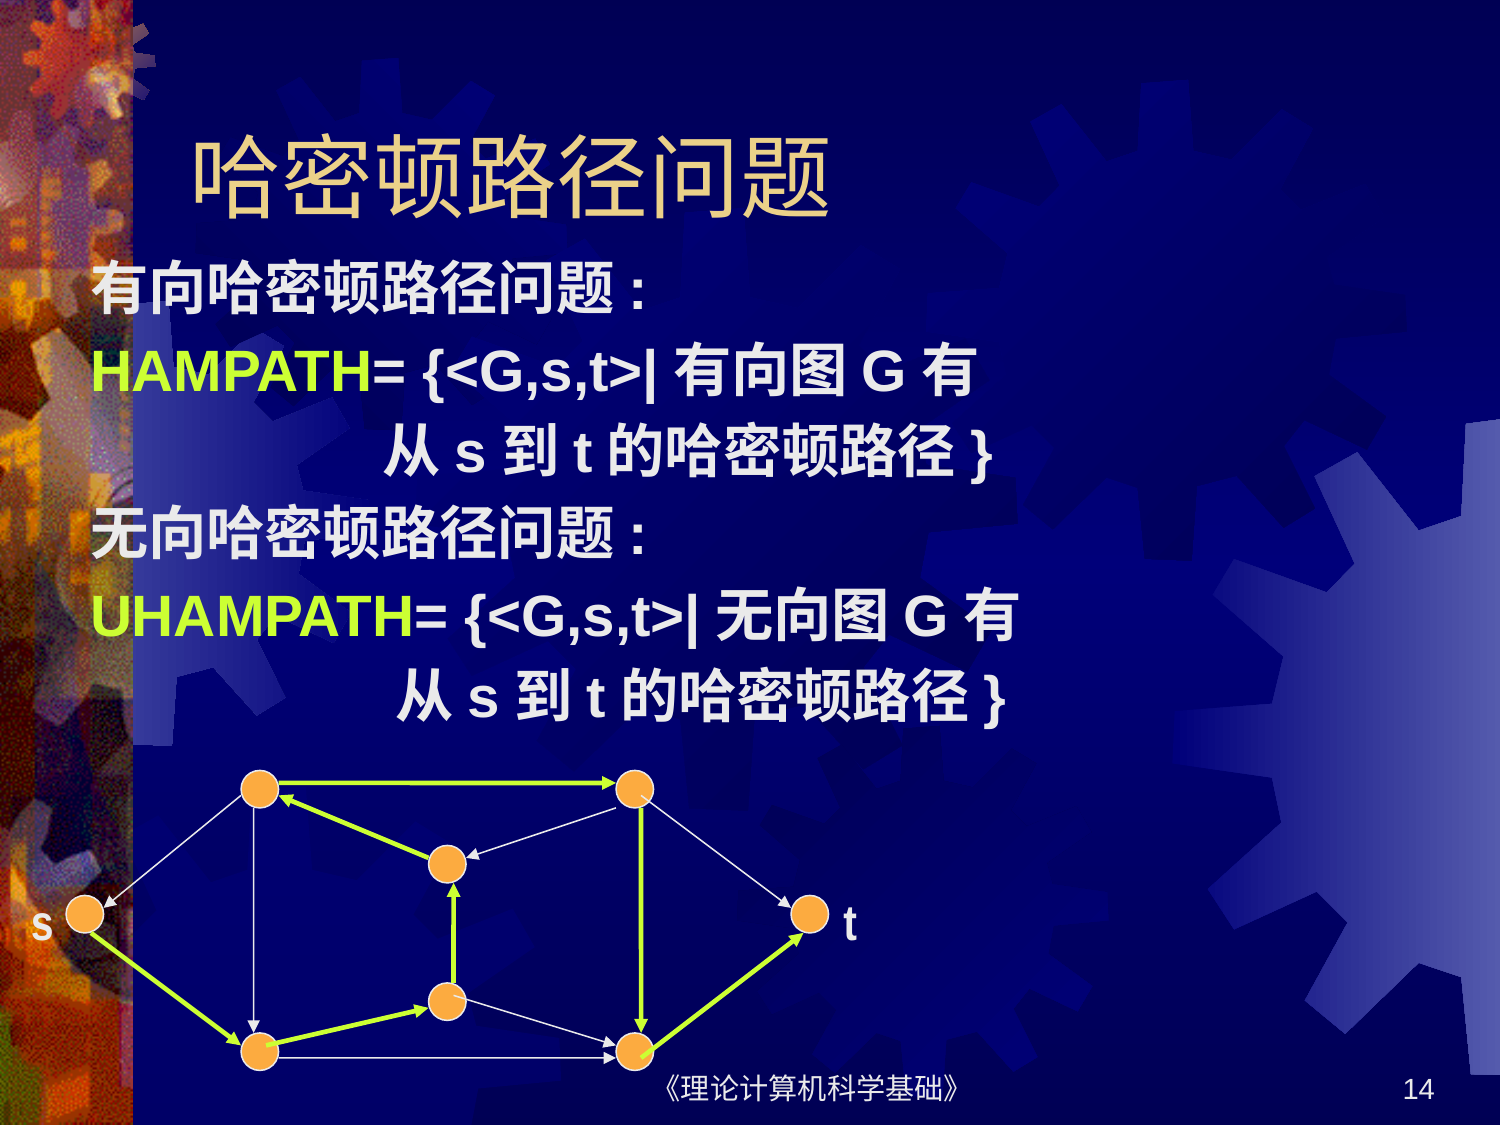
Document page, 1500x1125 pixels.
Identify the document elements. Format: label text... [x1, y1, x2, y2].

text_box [15, 770, 904, 1071]
title 哈密顿路径问题 [174, 50, 1450, 238]
slide_number 14 [1137, 1037, 1450, 1113]
list 有向哈密顿路径问题: HAMPATH= {<G,s,t>|有向图G有 从s到t的哈密顿路径} 无向哈密顿路径问题: UHAMPATH= {<G,s,t>|无向图G有 从s到t的哈密顿路径} [75, 243, 1425, 725]
footer 《理论计算机科学基础》 [575, 1037, 1050, 1113]
picture [0, 0, 133, 1125]
